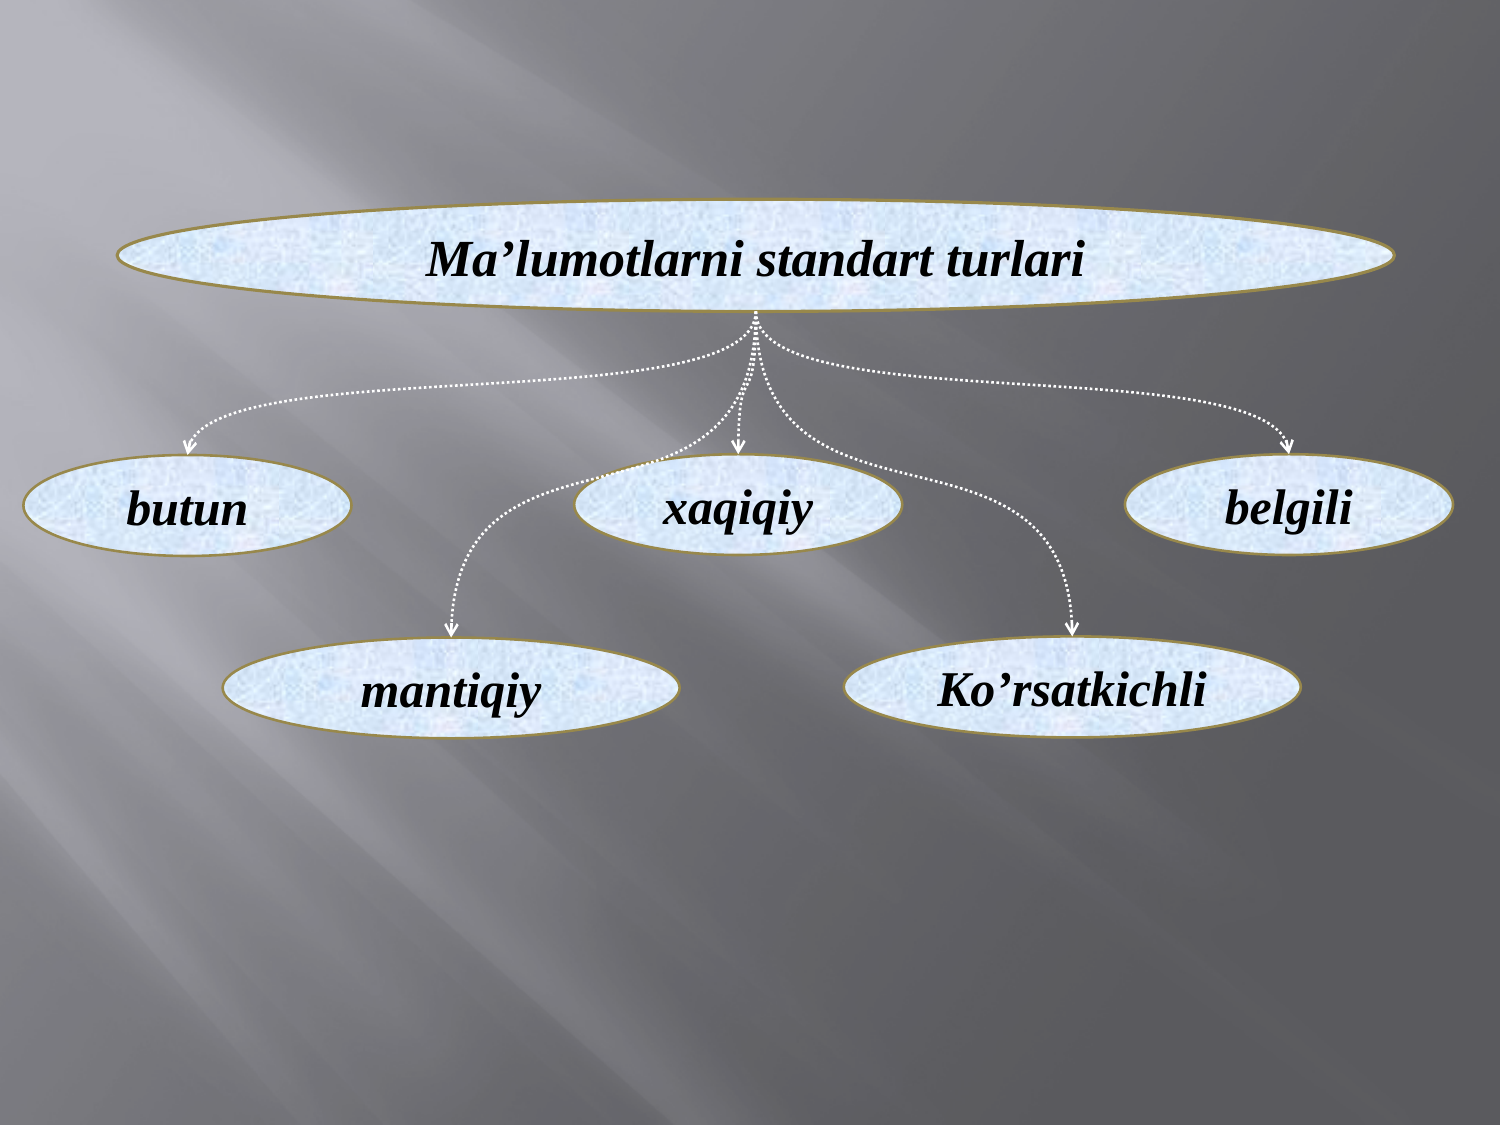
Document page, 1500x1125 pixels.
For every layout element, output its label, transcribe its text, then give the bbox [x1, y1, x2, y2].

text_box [950, 115, 1094, 326]
text_box mantiqiy [220, 636, 682, 741]
text_box Ma’lumotlarni standart turlari [115, 206, 399, 304]
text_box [751, 315, 1077, 633]
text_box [675, 373, 819, 392]
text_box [399, 98, 544, 668]
text_box Ko’rsatkichli [841, 636, 1303, 740]
text_box belgili [1138, 452, 1456, 558]
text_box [440, 321, 751, 628]
text_box butun [21, 452, 354, 559]
text_box Ma’lumotlarni standart turlari [586, 197, 950, 314]
text_box Ma’lumotlarni standart turlari [1138, 208, 1397, 303]
